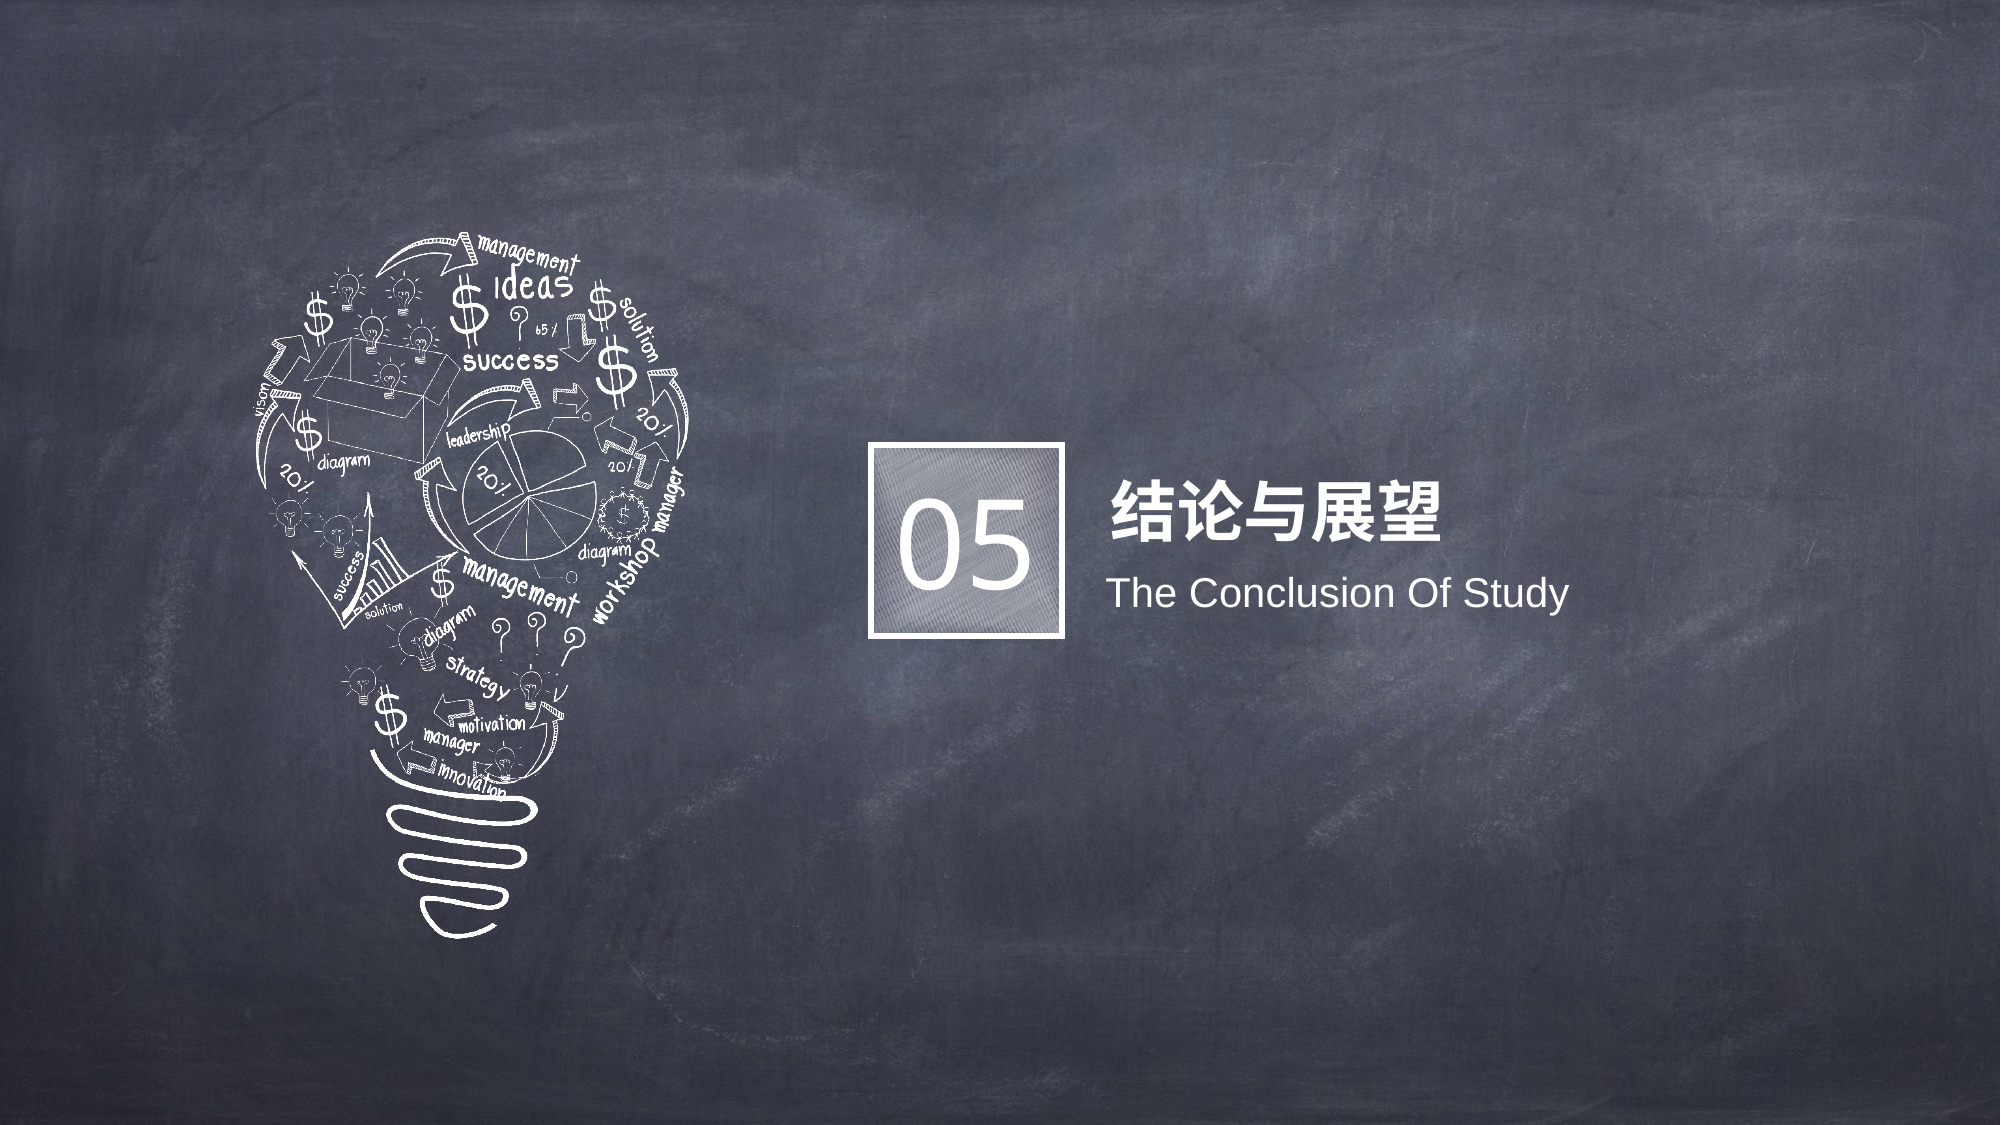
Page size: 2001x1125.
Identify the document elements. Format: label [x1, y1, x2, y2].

text_box [871, 445, 1062, 636]
picture [0, 0, 2000, 1125]
